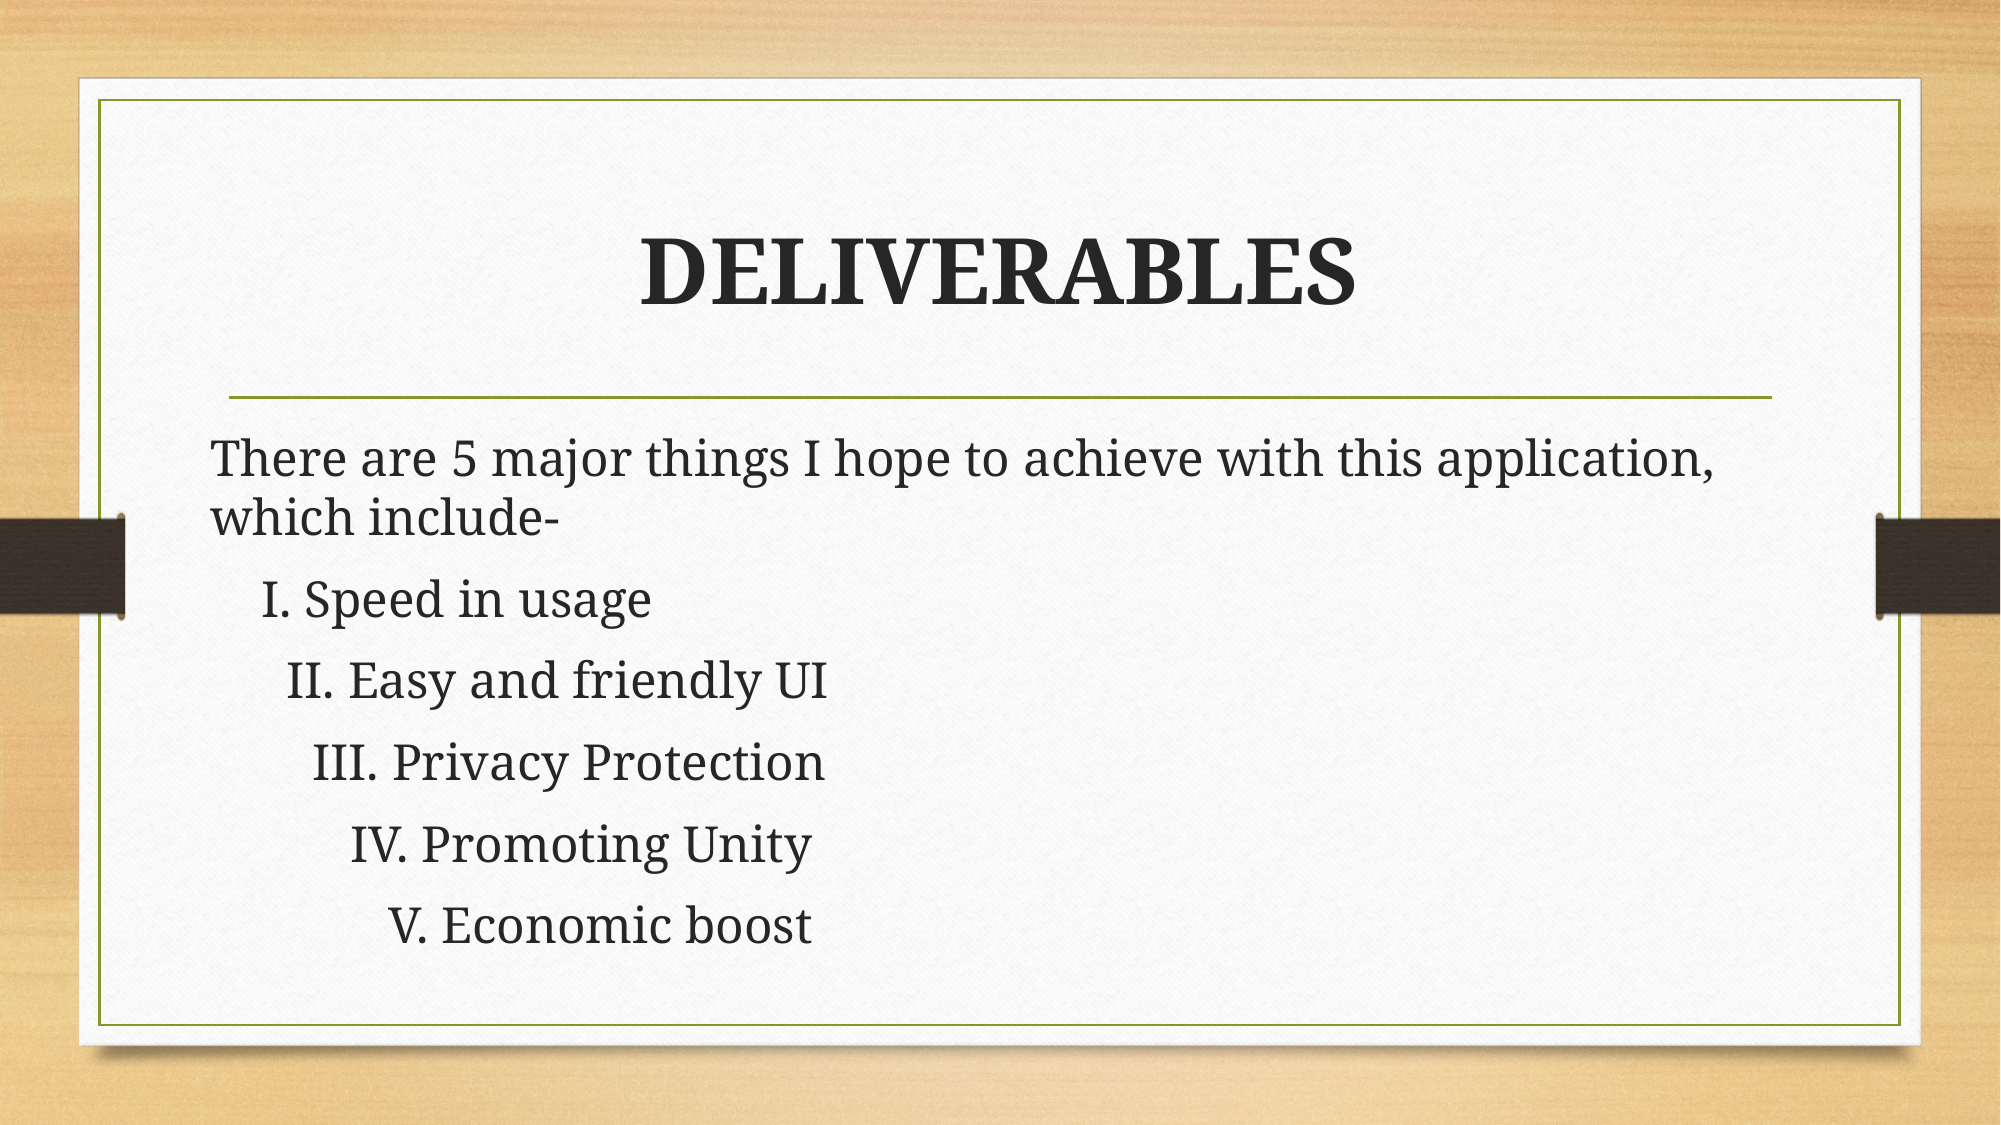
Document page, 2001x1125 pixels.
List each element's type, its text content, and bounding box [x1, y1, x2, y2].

title DELIVERABLES [212, 161, 1788, 375]
list There are 5 major things I hope to achieve with this application, which include- I. Speed in usage II. Easy and friendly UI III. Privacy Protection IV. Promoting Unity V. Economic boost [195, 419, 1815, 964]
picture [0, 0, 2001, 1125]
